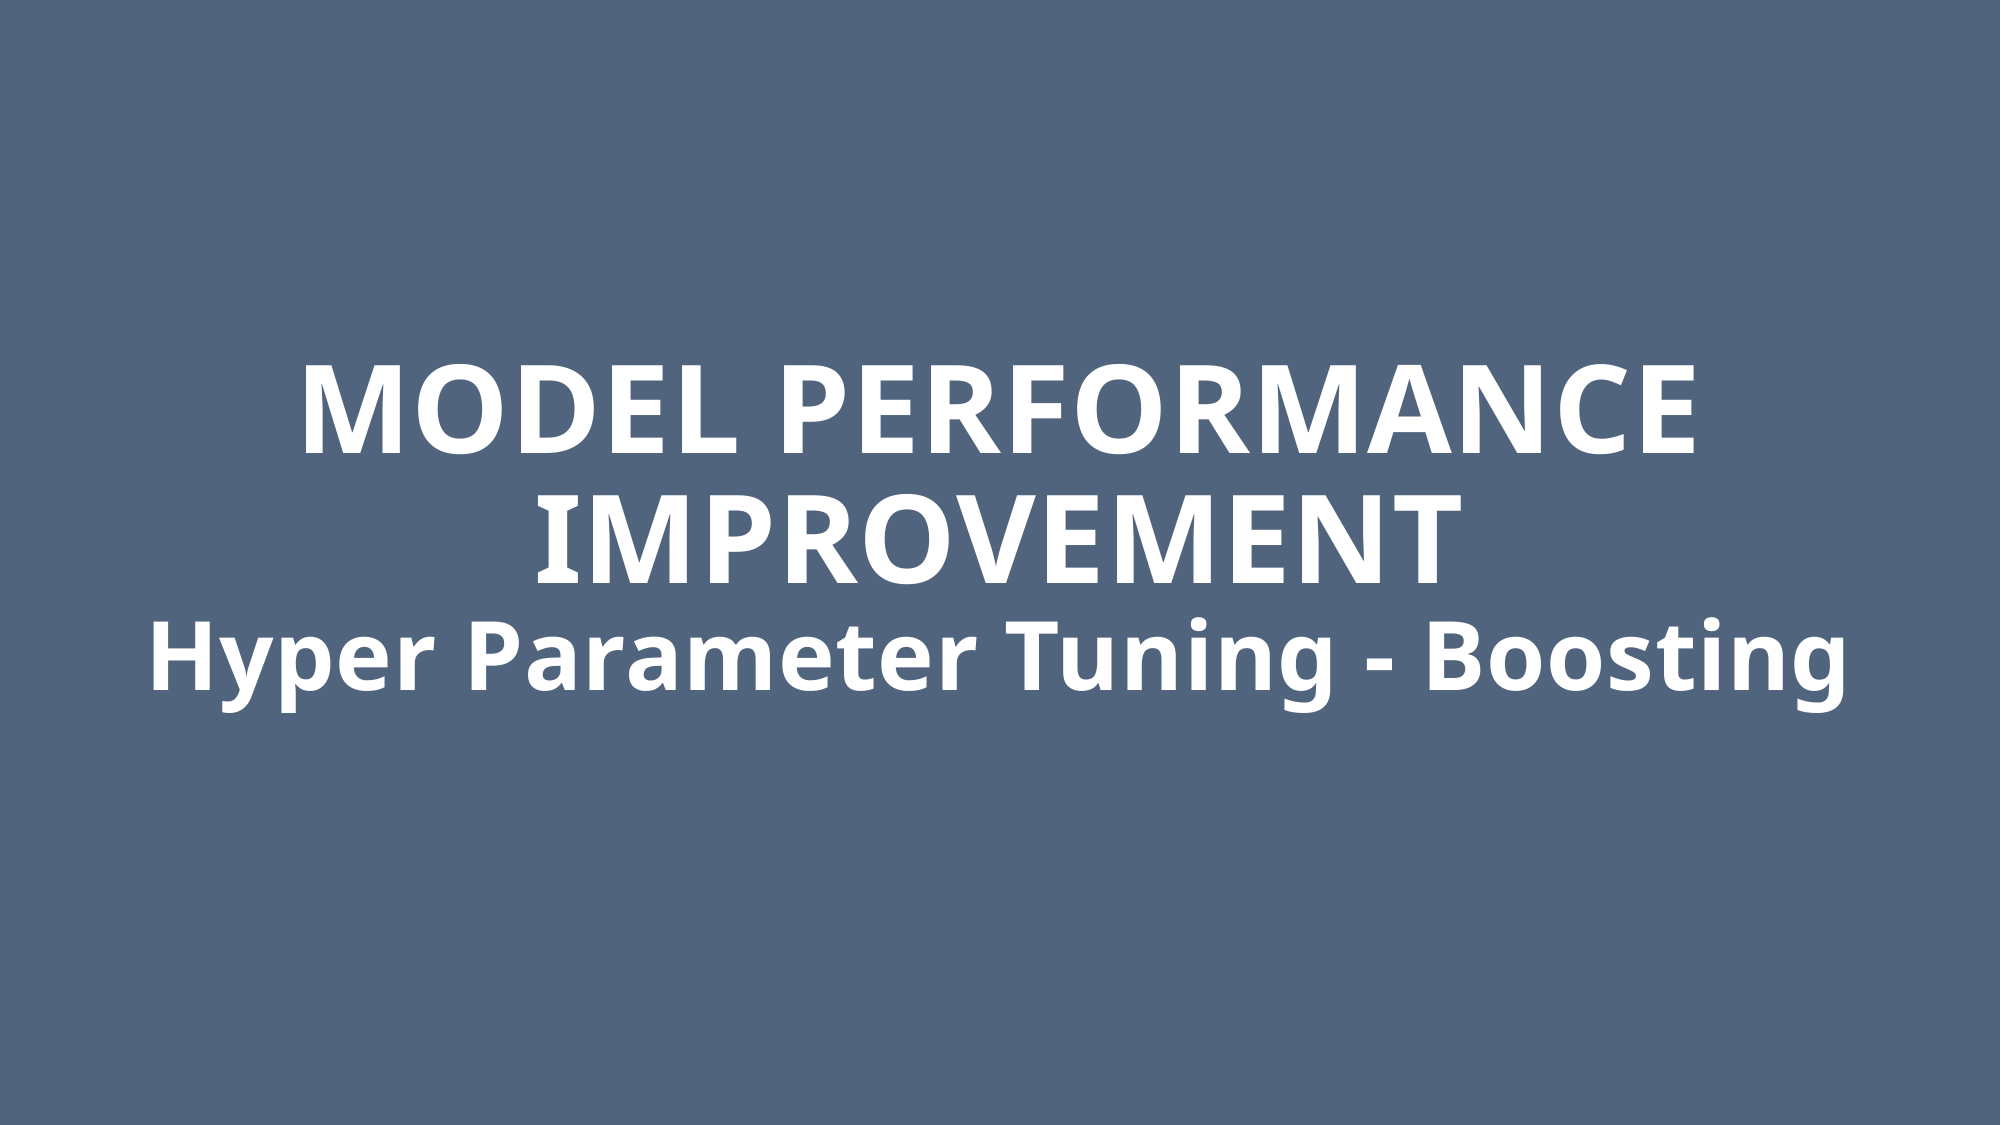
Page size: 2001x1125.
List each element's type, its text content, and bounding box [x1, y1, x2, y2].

title MODEL PERFORMANCE IMPROVEMENT Hyper Parameter Tuning - Boosting [93, 349, 1907, 776]
